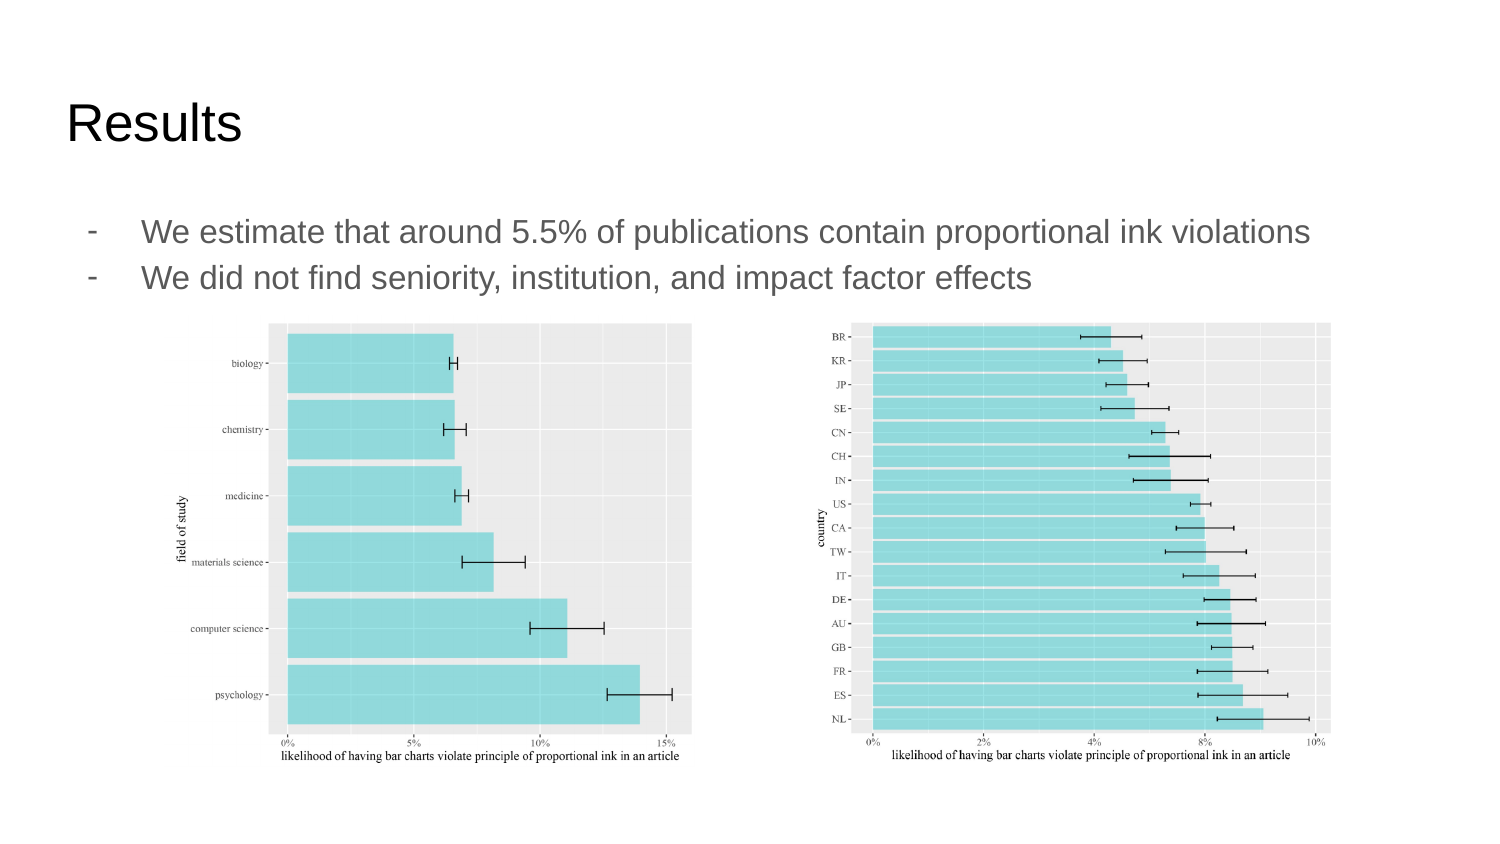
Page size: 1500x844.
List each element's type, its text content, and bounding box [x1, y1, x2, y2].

title Results [51, 72, 1449, 167]
picture [164, 315, 695, 768]
list We estimate that around 5.5% of publications contain proportional ink violations We did not find seniority, institution, and impact factor effects [51, 189, 1449, 394]
picture [805, 317, 1336, 768]
